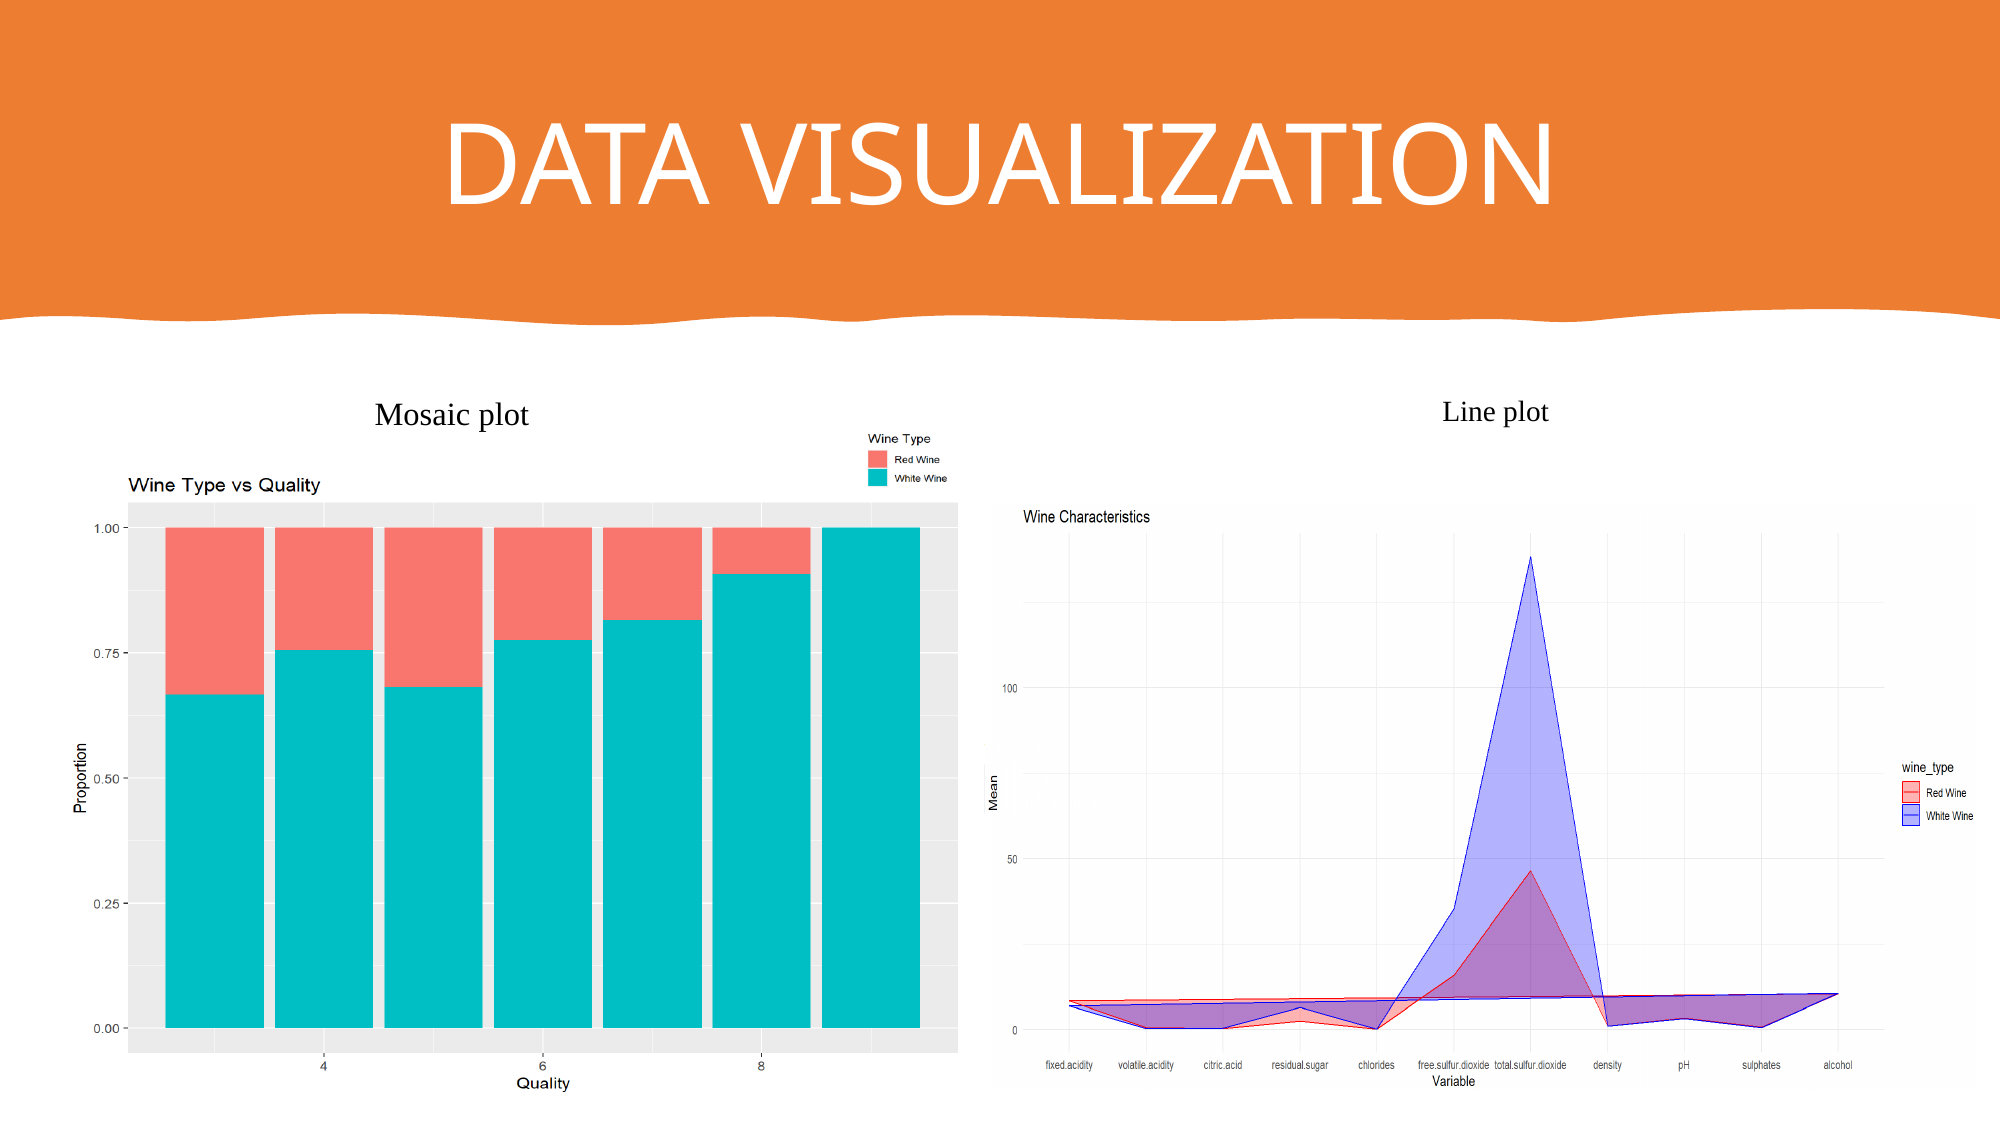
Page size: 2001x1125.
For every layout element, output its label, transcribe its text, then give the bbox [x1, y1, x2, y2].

text_box [0, 0, 2000, 327]
text_box [0, 311, 2000, 1125]
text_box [65, 385, 1975, 1098]
text_box DATA VISUALIZATION [137, 59, 1863, 278]
